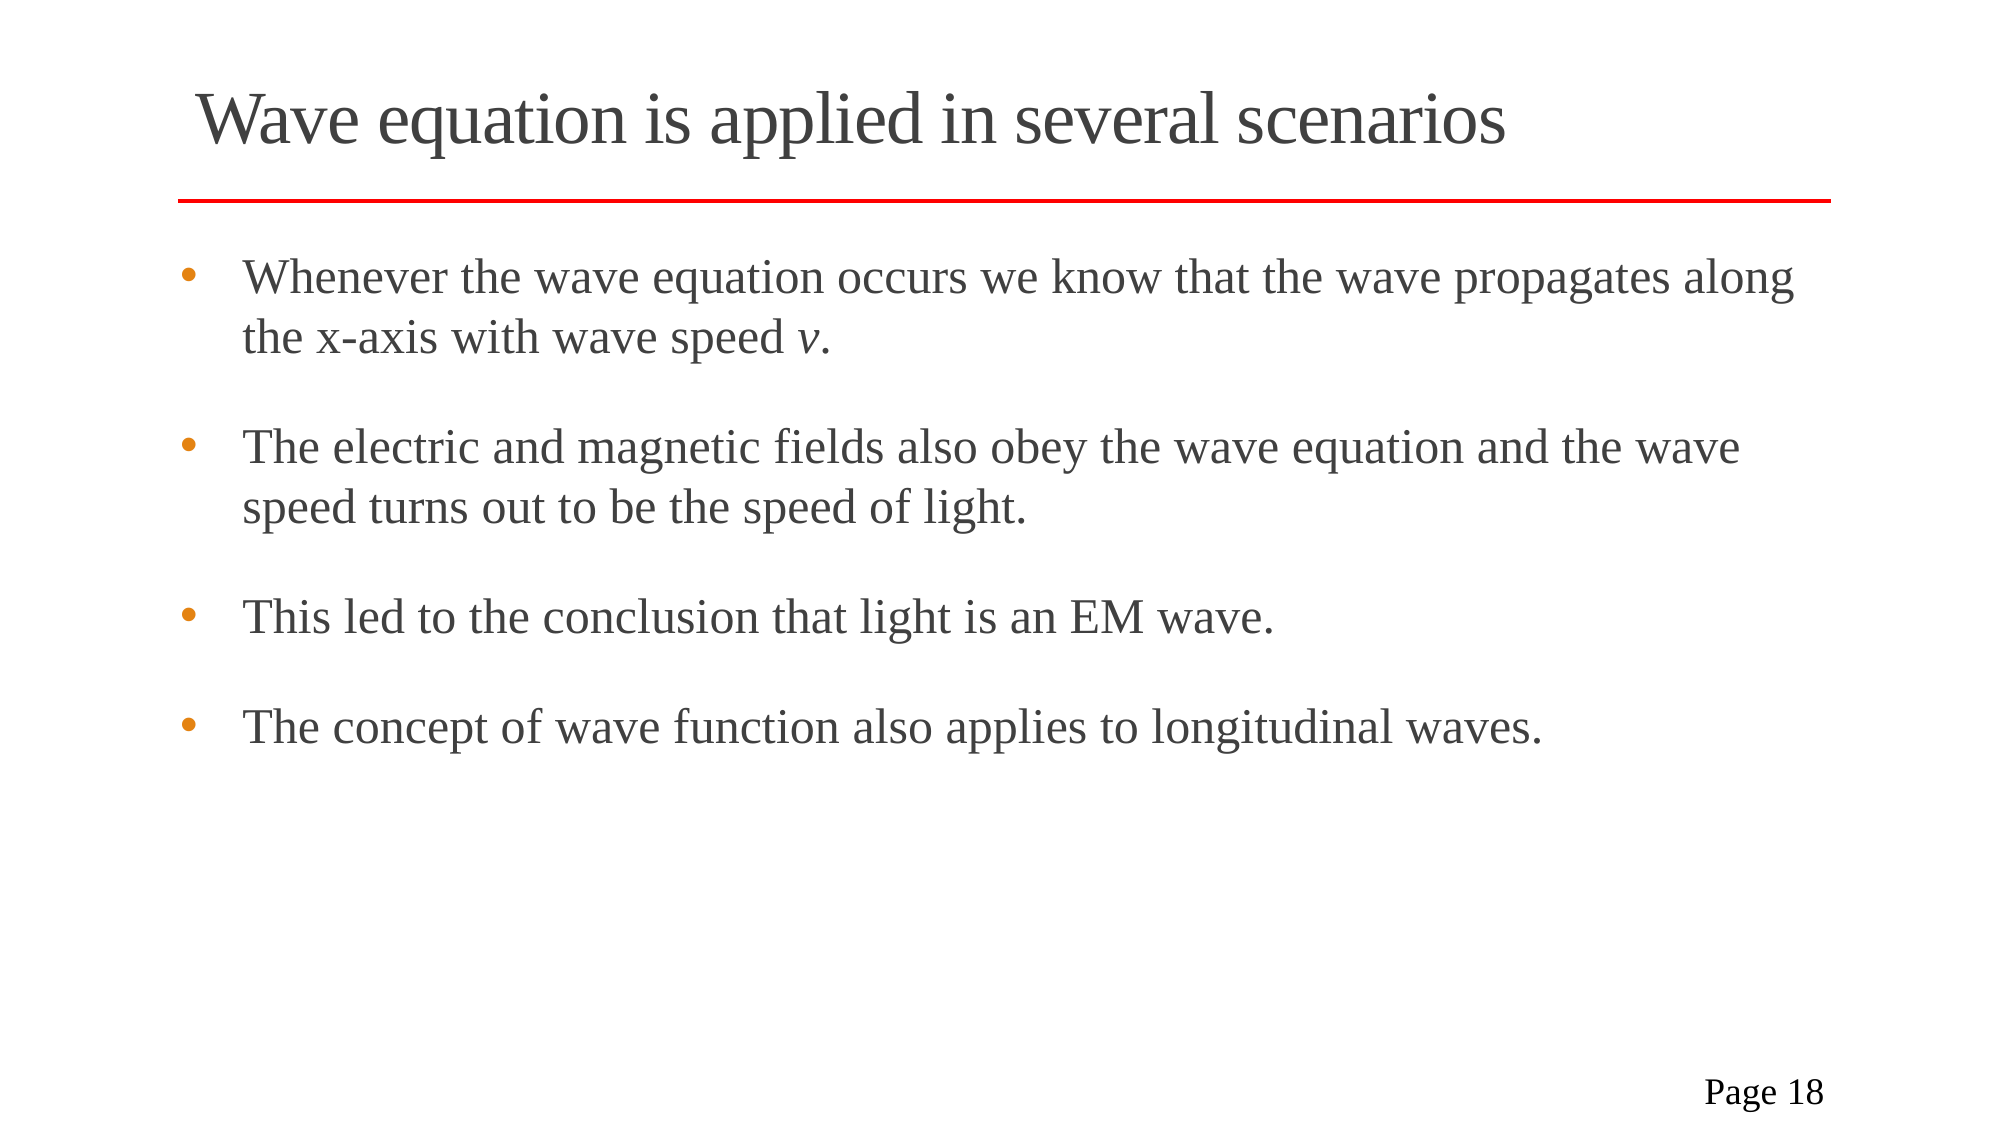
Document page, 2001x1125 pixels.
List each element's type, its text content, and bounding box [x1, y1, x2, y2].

list Whenever the wave equation occurs we know that the wave propagates along the x-axis with wave speed v. The electric and magnetic fields also obey the wave equation and the wave speed turns out to be the speed of light. This led to the conclusion that light is an EM wave. The concept of wave function also applies to longitudinal waves. [180, 236, 1834, 1004]
title Wave equation is applied in several scenarios [180, 47, 1830, 195]
slide_number Page 18 [1624, 1059, 1840, 1120]
